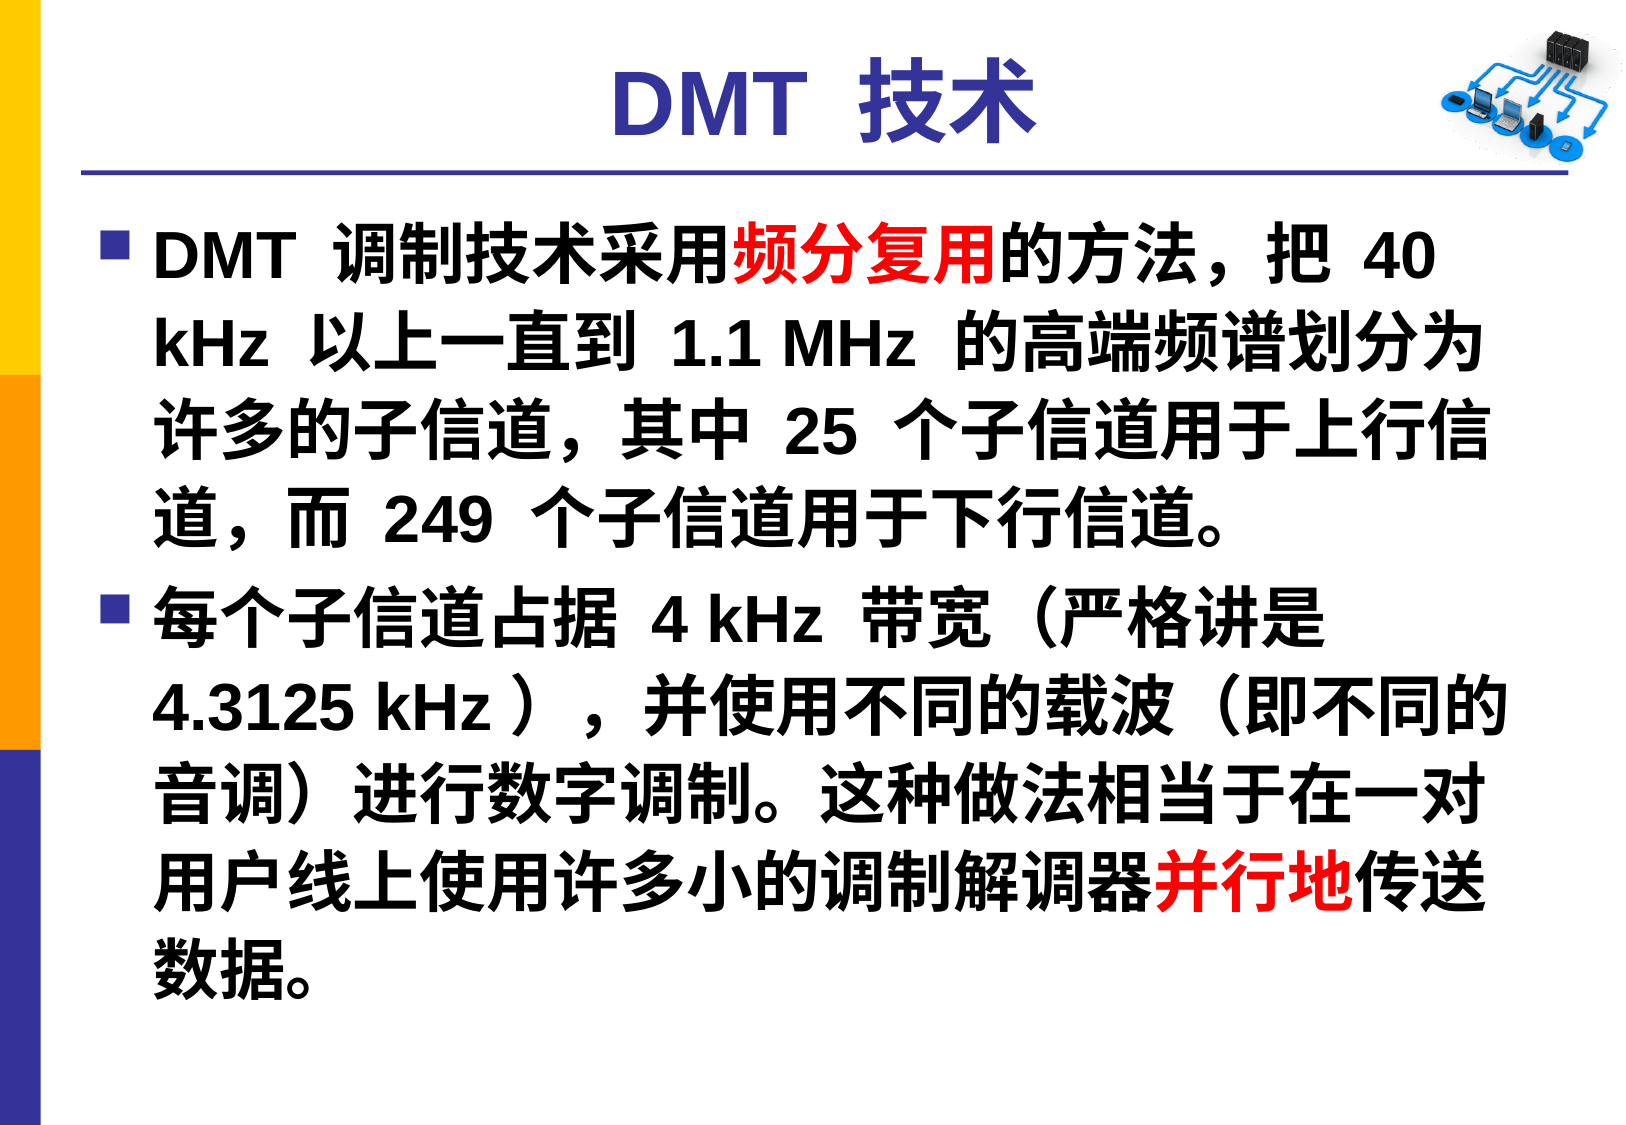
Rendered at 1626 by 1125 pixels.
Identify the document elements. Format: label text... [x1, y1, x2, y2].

picture [1438, 30, 1624, 165]
title DMT 技术 [81, 30, 1569, 161]
list DMT 调制技术采用频分复用的方法，把 40 kHz 以上一直到 1.1 MHz 的高端频谱划分为许多的子信道，其中 25 个子信道用于上行信道，而 249 个子信道用于下行信道。 每个子信道占据 4 kHz 带宽（严格讲是 4.3125 kHz），并使用不同的载波（即不同的音调）进行数字调制。这种做法相当于在一对用户线上使用许多小的调制解调器并行地传送数据。 [81, 196, 1569, 1006]
